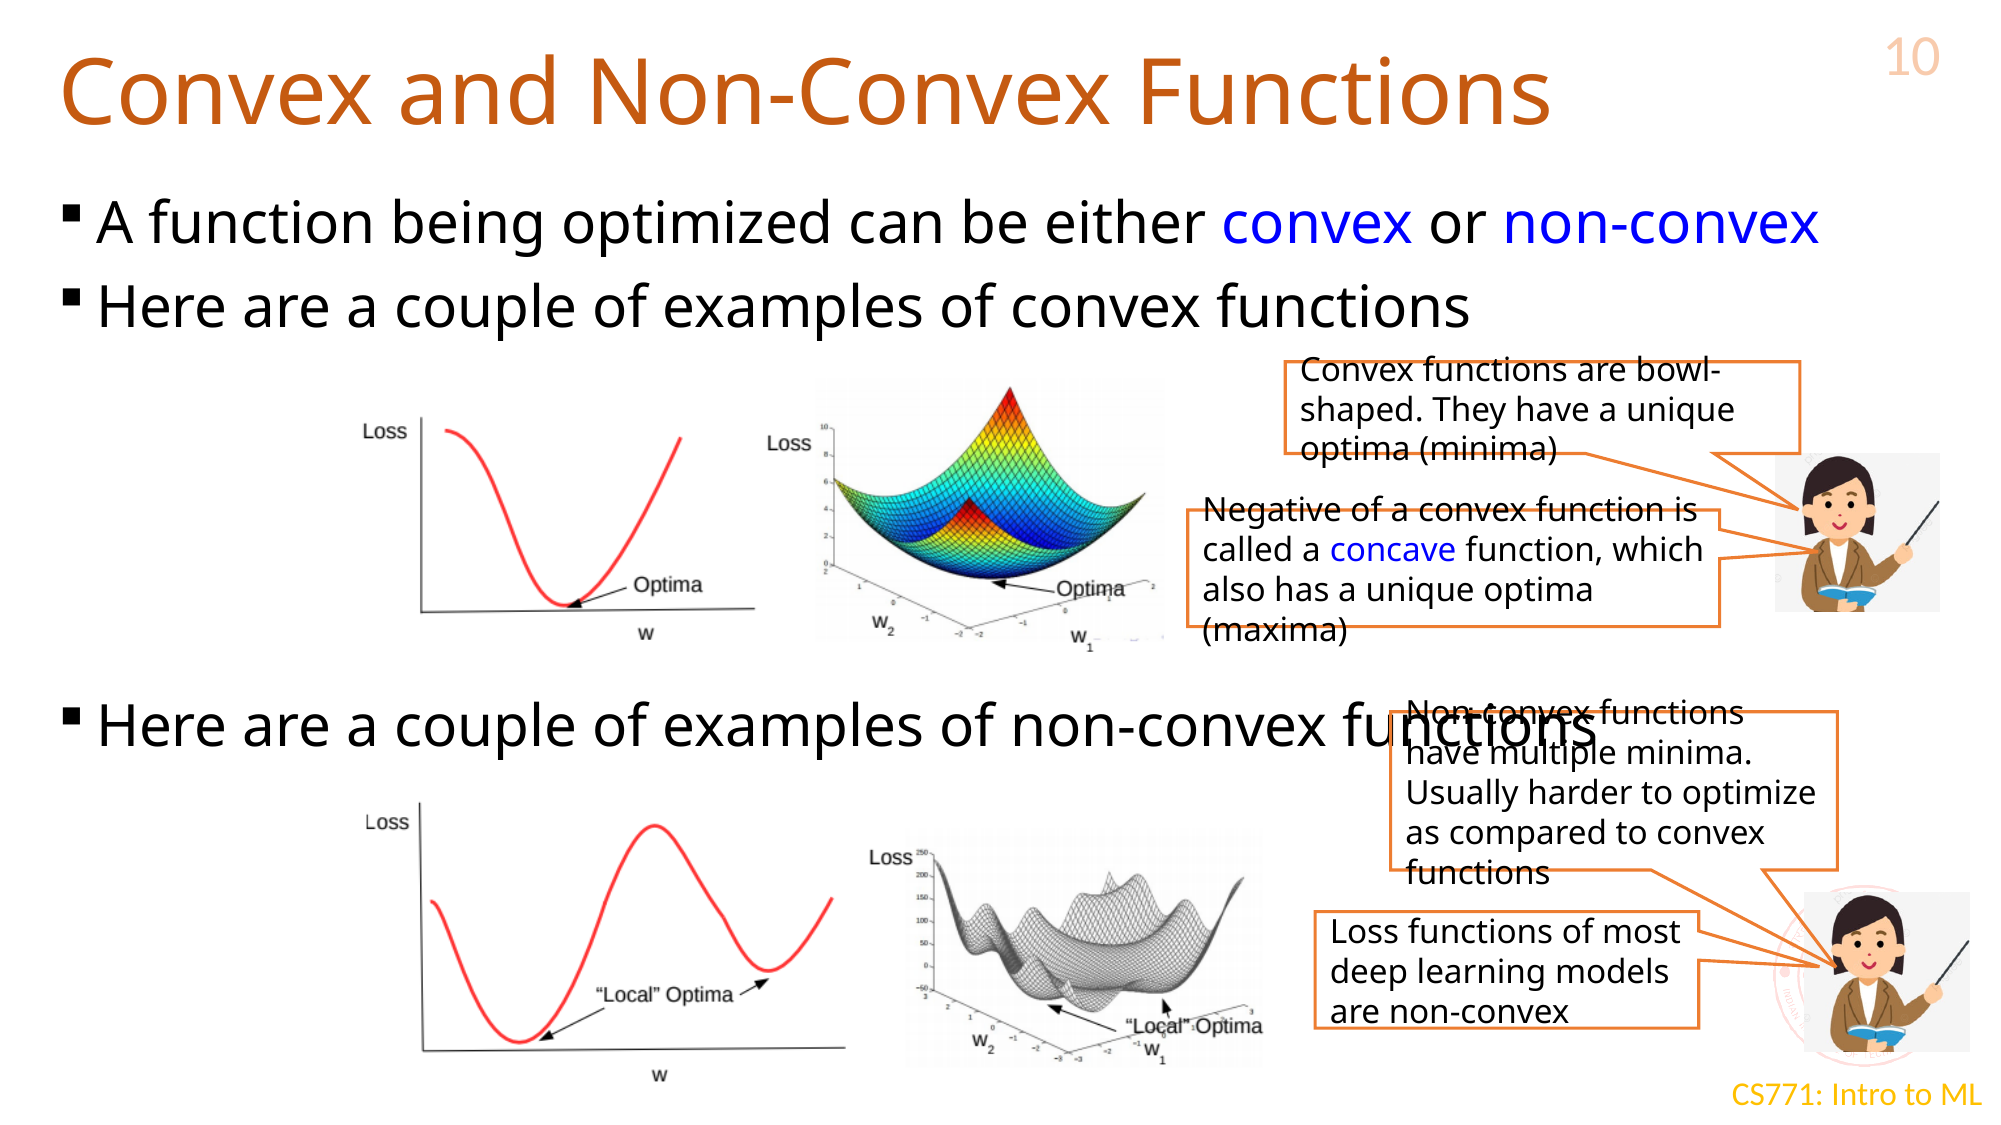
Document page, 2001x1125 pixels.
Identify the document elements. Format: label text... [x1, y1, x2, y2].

slide_number 10 [1857, 22, 1957, 83]
picture [355, 786, 1286, 1092]
text_box Negative of a convex function is called a concave function, which also has a unique optima (maxima) [1188, 509, 1775, 628]
text_box Loss functions of most deep learning models are non-convex [1314, 910, 1804, 1030]
picture [1775, 453, 1940, 612]
list A function being optimized can be either convex or non-convex Here are a couple of examples of convex functions Here are a couple of examples of non-convex functions [43, 185, 1970, 1098]
text_box Non-convex functions have multiple minima. Usually harder to optimize as compared to convex functions [1389, 710, 1839, 952]
title Convex and Non-Convex Functions [43, 27, 1970, 163]
text_box Convex functions are bowl-shaped. They have a unique optima (minima) [1284, 360, 1801, 505]
picture [1804, 892, 1970, 1052]
picture [359, 361, 1188, 664]
